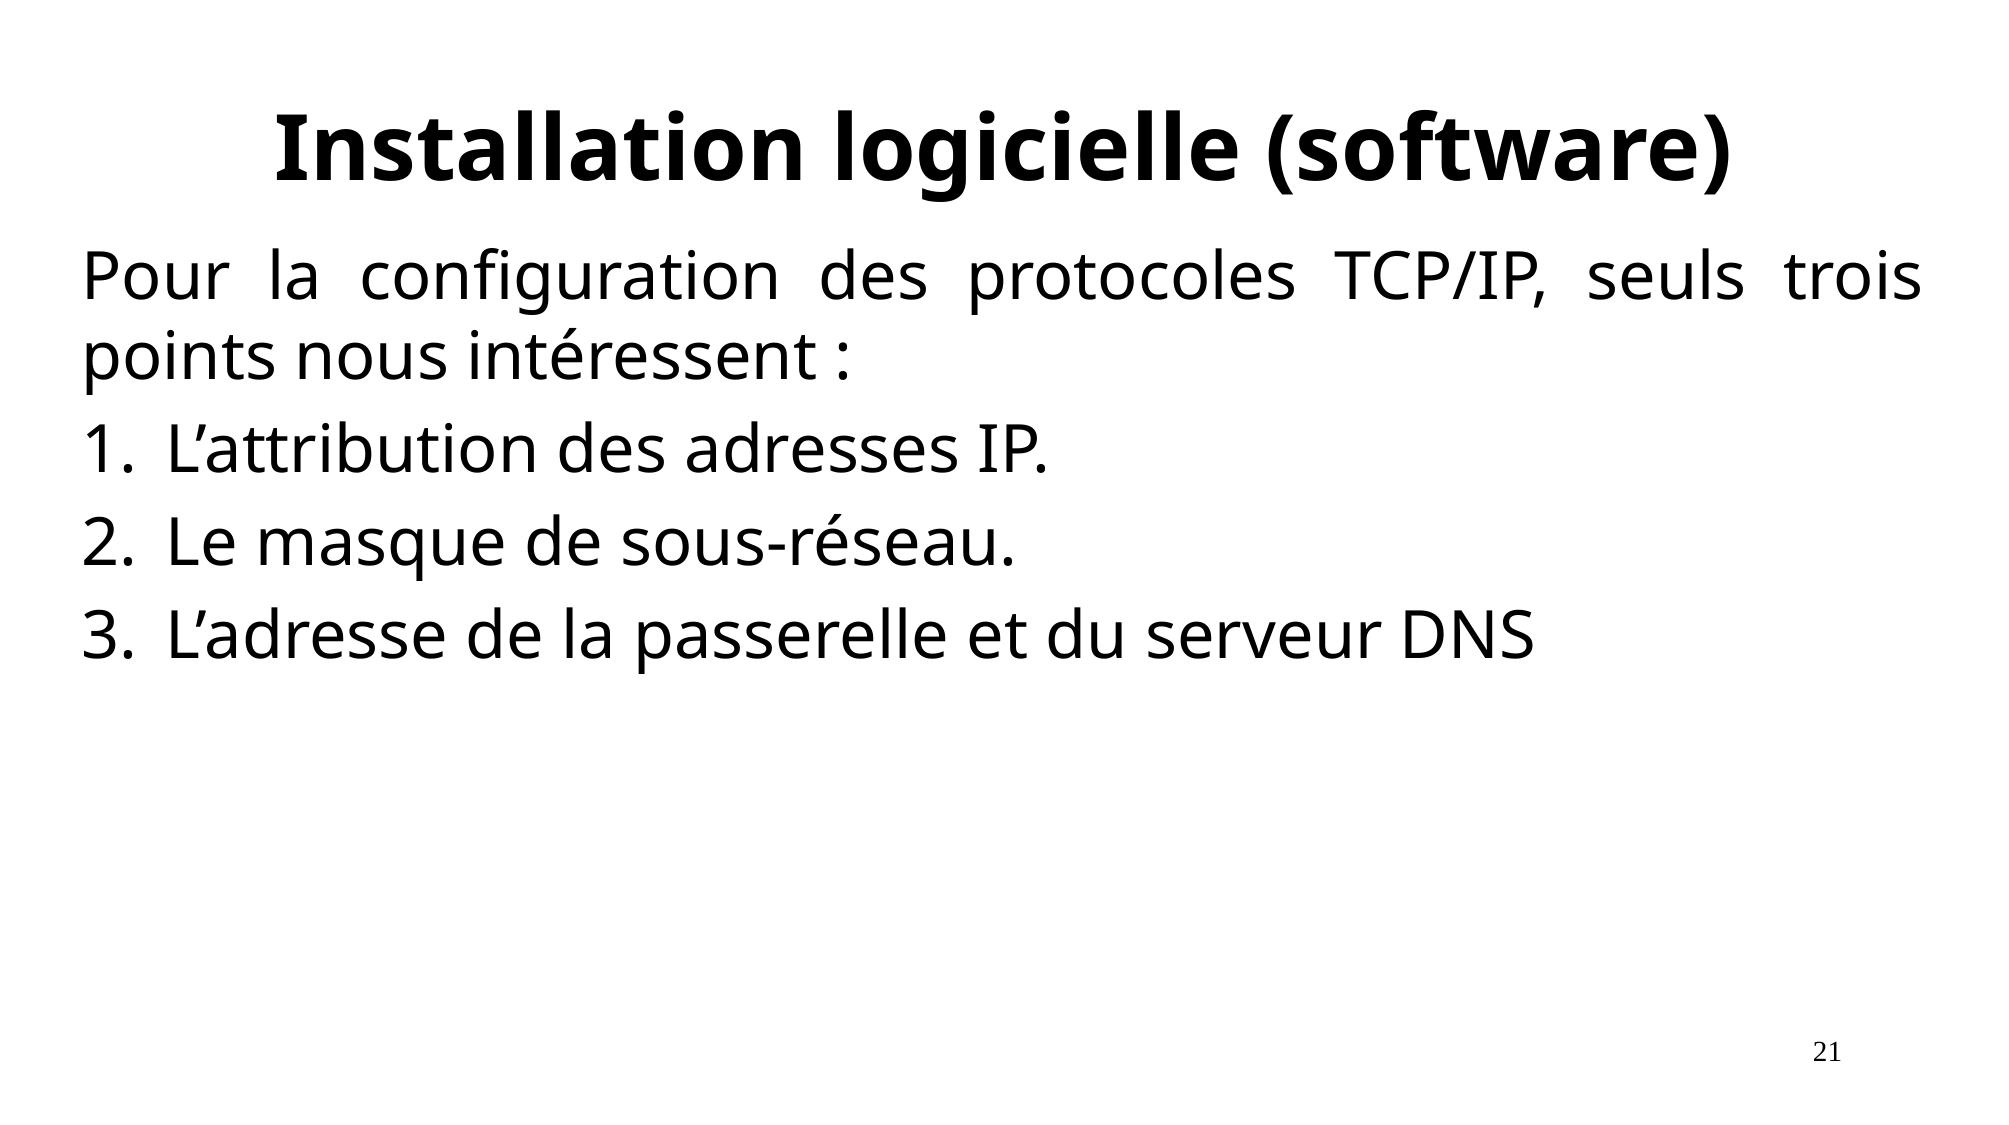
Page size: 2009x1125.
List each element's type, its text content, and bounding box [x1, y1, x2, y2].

title Installation logicielle (software) [150, 50, 1858, 224]
slide_number 21 [1438, 1024, 1858, 1101]
list Pour la conﬁguration des protocoles TCP/IP, seuls trois points nous intéressent : L’attribution des adresses IP. Le masque de sous-réseau. L’adresse de la passerelle et du serveur DNS [66, 224, 1942, 975]
